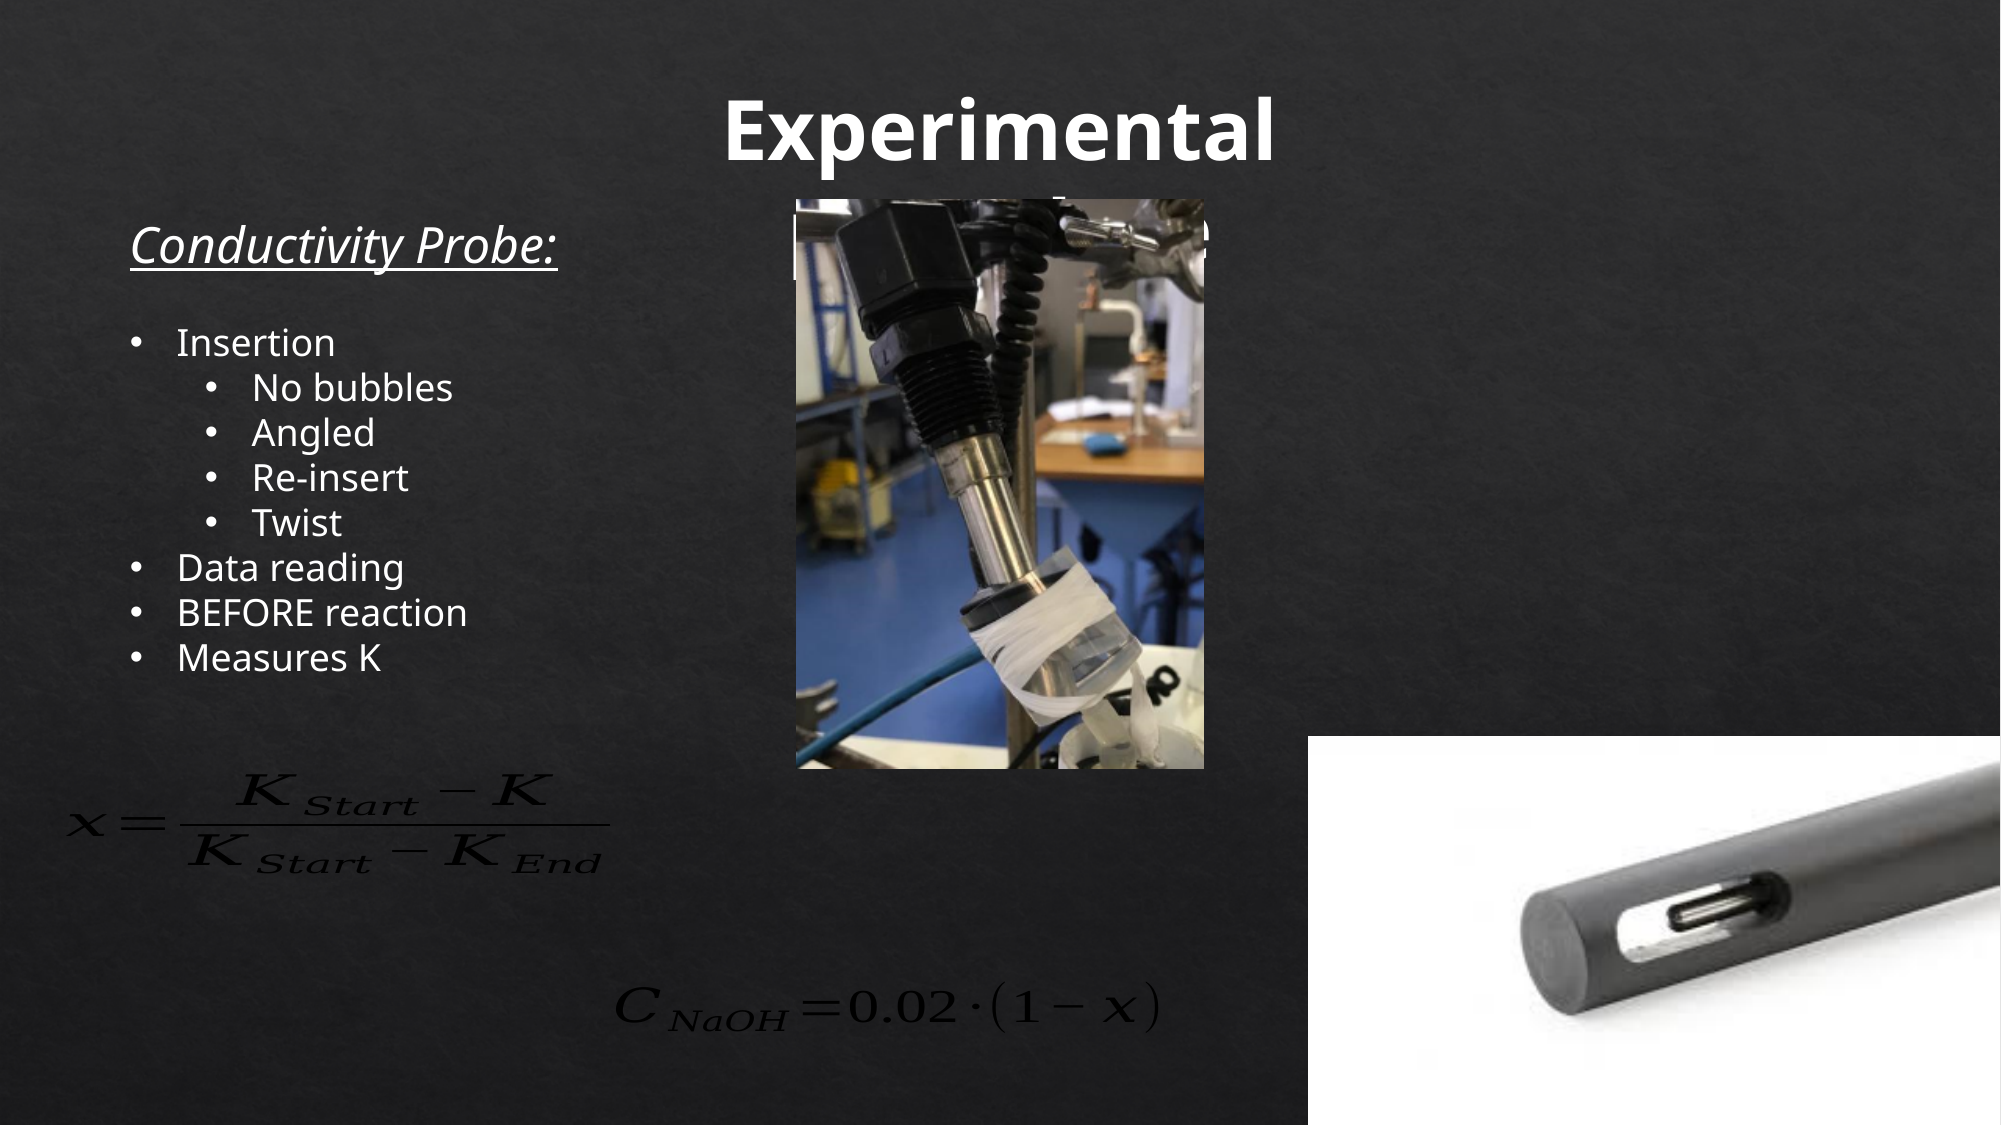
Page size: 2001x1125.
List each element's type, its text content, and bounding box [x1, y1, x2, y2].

text_box Conductivity Probe: Insertion No bubbles Angled Re-insert Twist Data reading BEFORE reaction Measures K [115, 206, 692, 777]
picture [1308, 736, 2000, 1125]
text_box Experimental procedure [497, 69, 1503, 285]
picture [795, 199, 1205, 769]
